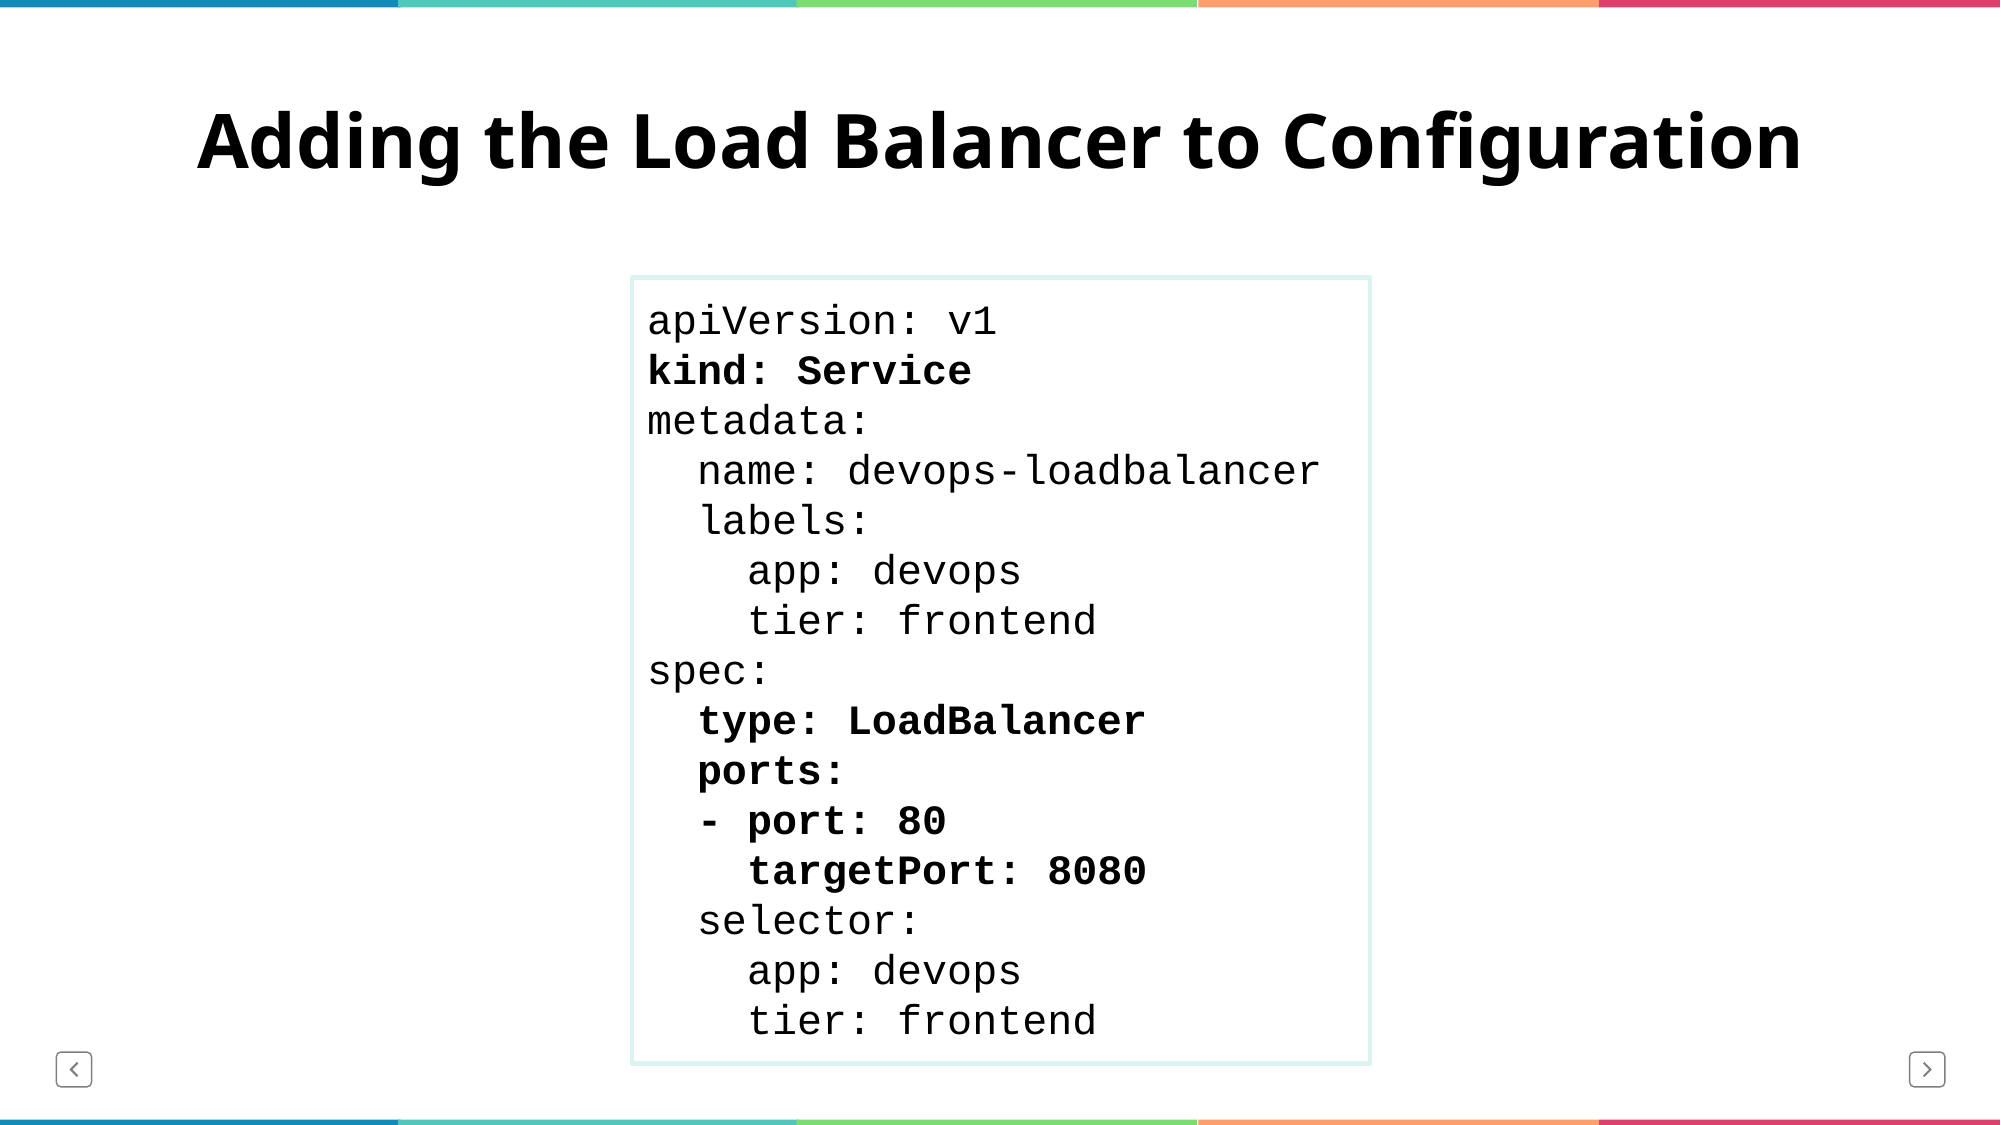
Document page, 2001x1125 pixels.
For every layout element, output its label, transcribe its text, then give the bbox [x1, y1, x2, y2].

text_box apiVersion: v1 kind: Service metadata: name: devops-loadbalancer labels: app: devops tier: frontend spec: type: LoadBalancer ports: - port: 80 targetPort: 8080 selector: app: devops tier: frontend [632, 277, 1371, 1064]
title Adding the Load Balancer to Configuration [138, 68, 1864, 219]
